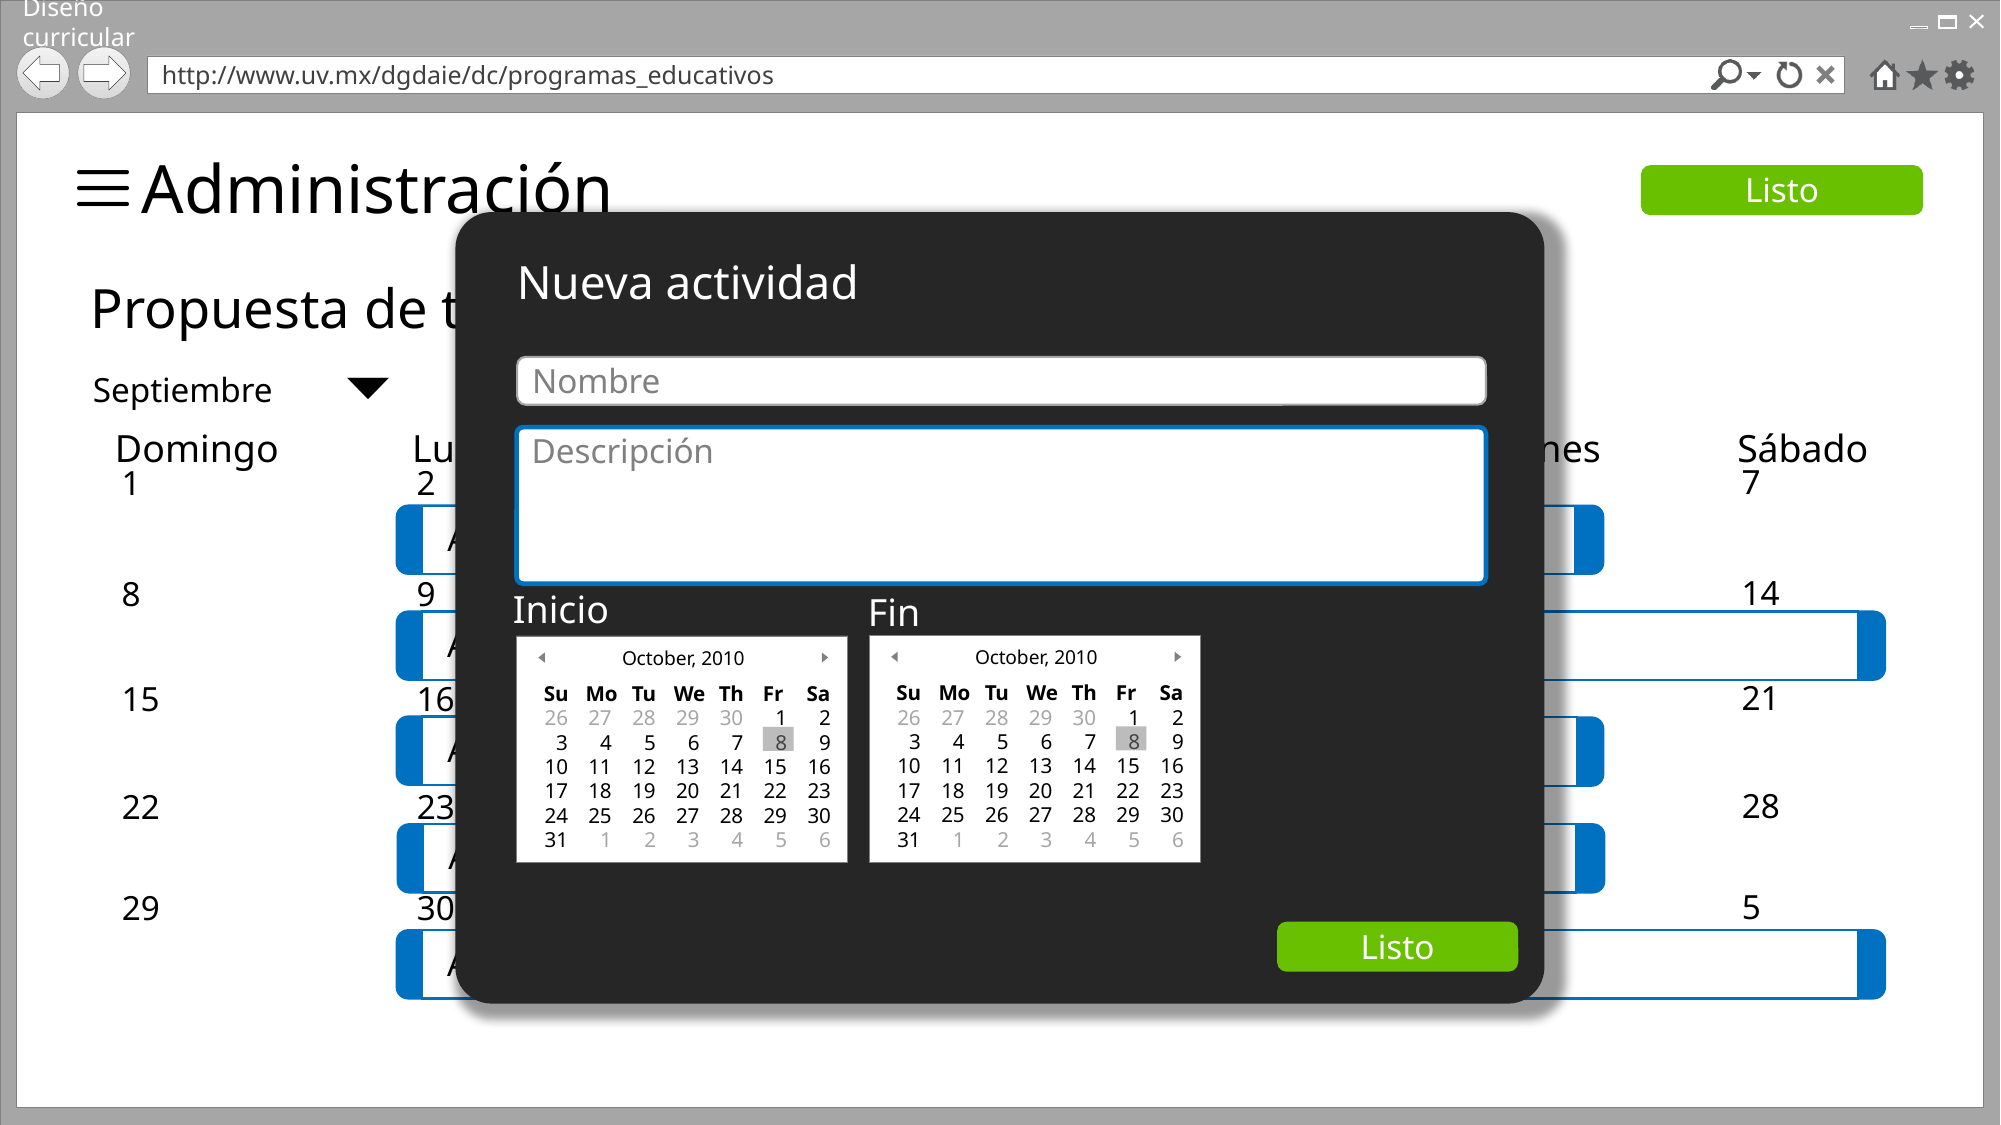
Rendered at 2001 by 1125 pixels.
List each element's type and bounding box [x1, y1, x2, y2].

text_box [396, 619, 456, 673]
text_box [106, 882, 456, 932]
text_box [1544, 930, 1886, 999]
text_box [1544, 568, 1804, 619]
text_box [396, 507, 456, 568]
text_box [77, 365, 389, 414]
text_box [1544, 824, 1605, 882]
text_box [1544, 723, 1604, 781]
text_box [1544, 457, 1774, 507]
text_box [1544, 673, 1804, 723]
text_box [1544, 611, 1886, 680]
text_box [456, 213, 1544, 1003]
text_box [1544, 507, 1604, 568]
text_box [1544, 781, 1805, 831]
picture [77, 162, 129, 214]
text_box [106, 673, 456, 723]
text_box [397, 824, 456, 882]
text_box [396, 723, 456, 781]
text_box [1544, 882, 1805, 930]
text_box [106, 781, 456, 831]
text_box [396, 930, 456, 999]
text_box [0, 0, 2000, 1125]
text_box [1641, 166, 1923, 215]
text_box [106, 568, 456, 619]
text_box [106, 457, 456, 507]
